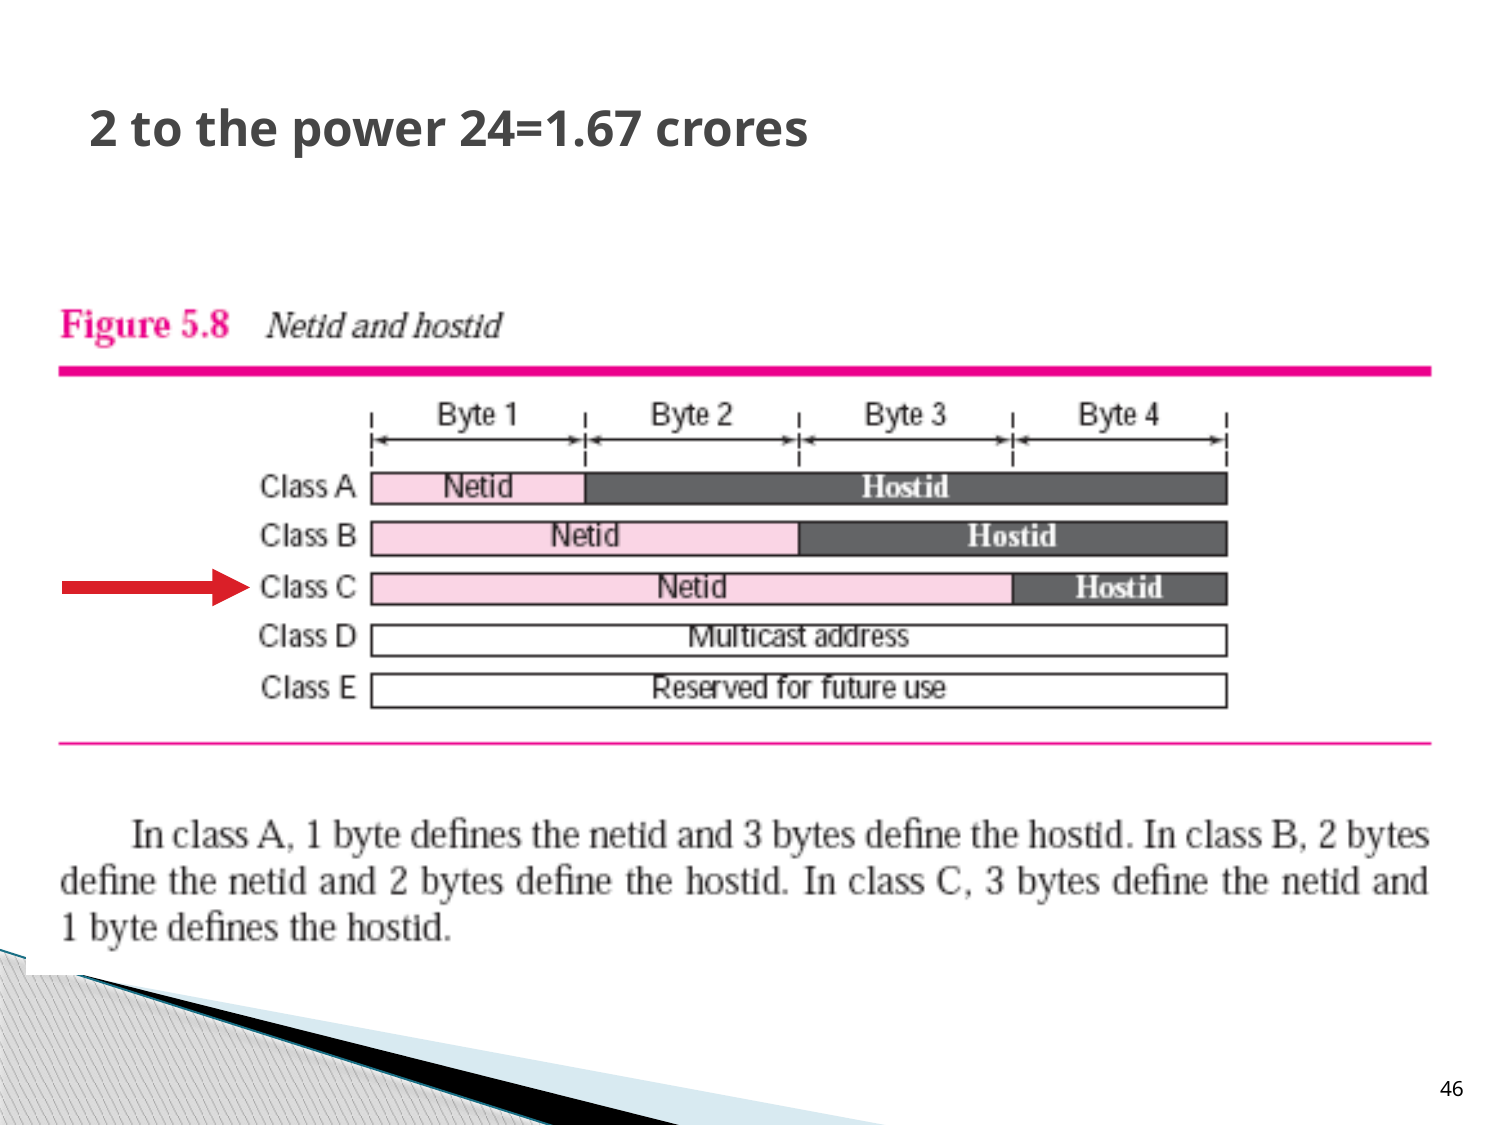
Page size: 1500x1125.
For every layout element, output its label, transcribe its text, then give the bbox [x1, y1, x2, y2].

slide_number 46 [1418, 1051, 1479, 1112]
title 2 to the power 24=1.67 crores [75, 45, 1425, 233]
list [25, 287, 1495, 976]
